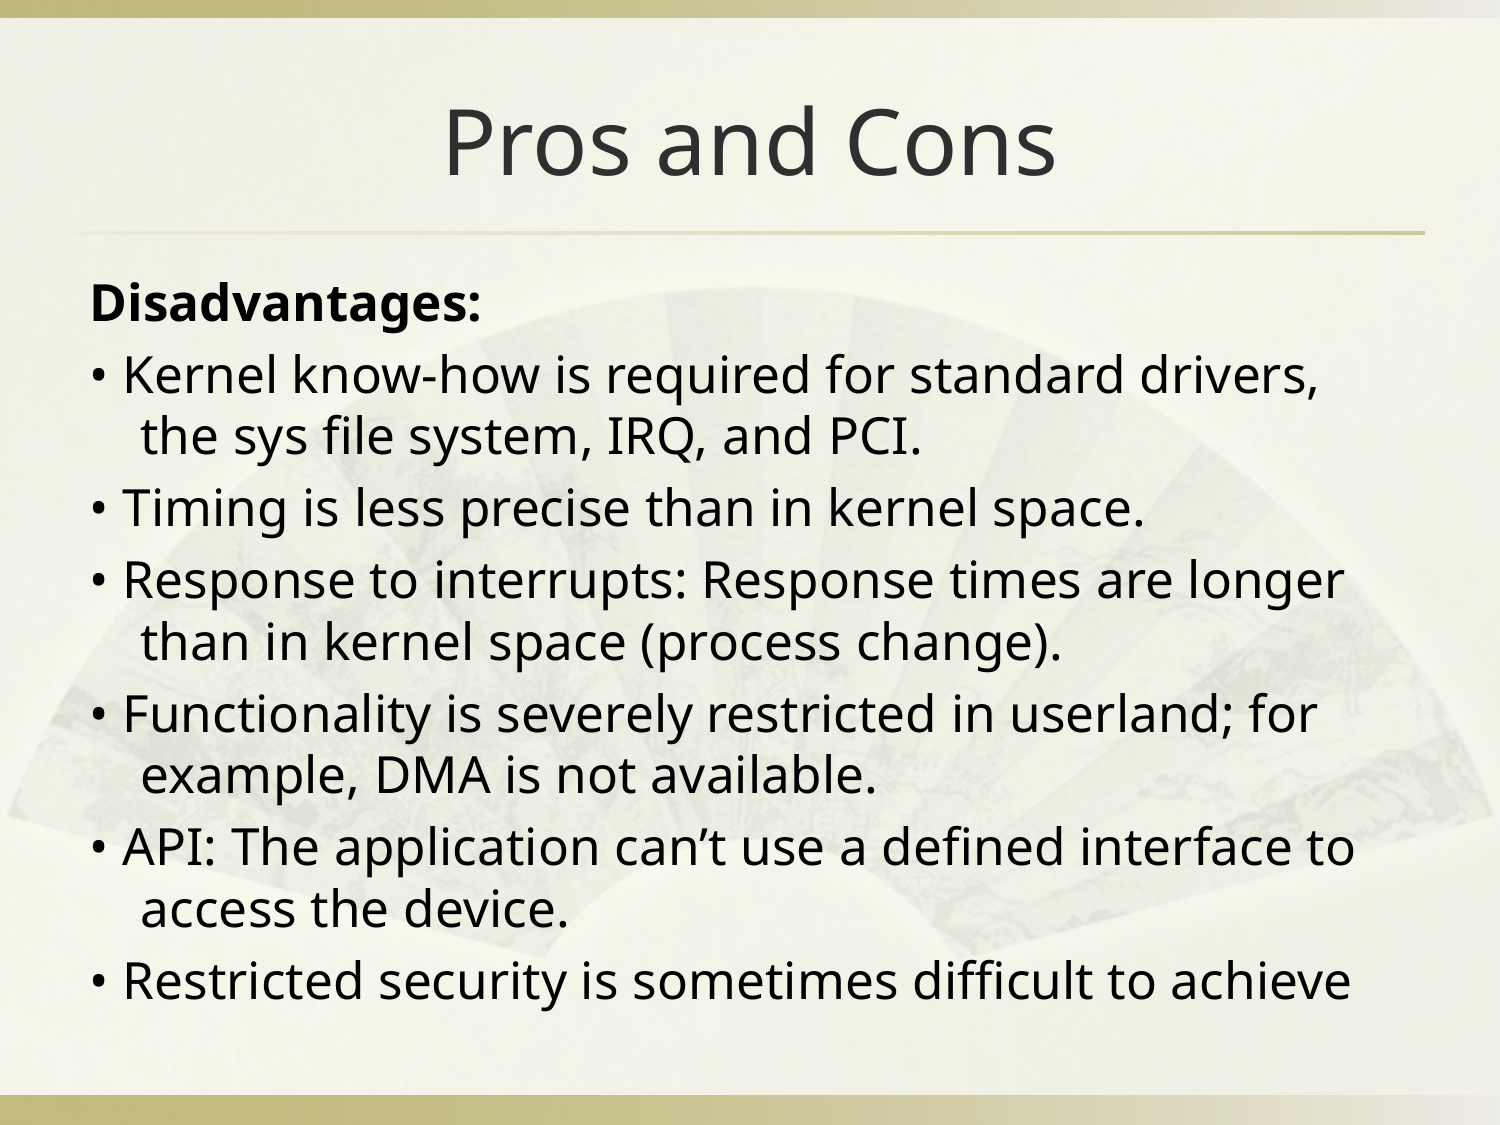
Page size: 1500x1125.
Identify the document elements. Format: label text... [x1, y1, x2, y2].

list Disadvantages: • Kernel know-how is required for standard drivers, the sys file system, IRQ, and PCI. • Timing is less precise than in kernel space. • Response to interrupts: Response times are longer than in kernel space (process change). • Functionality is severely restricted in userland; for example, DMA is not available. • API: The application can’t use a defined interface to access the device. • Restricted security is sometimes difficult to achieve [75, 262, 1425, 1032]
title Pros and Cons [75, 45, 1425, 233]
